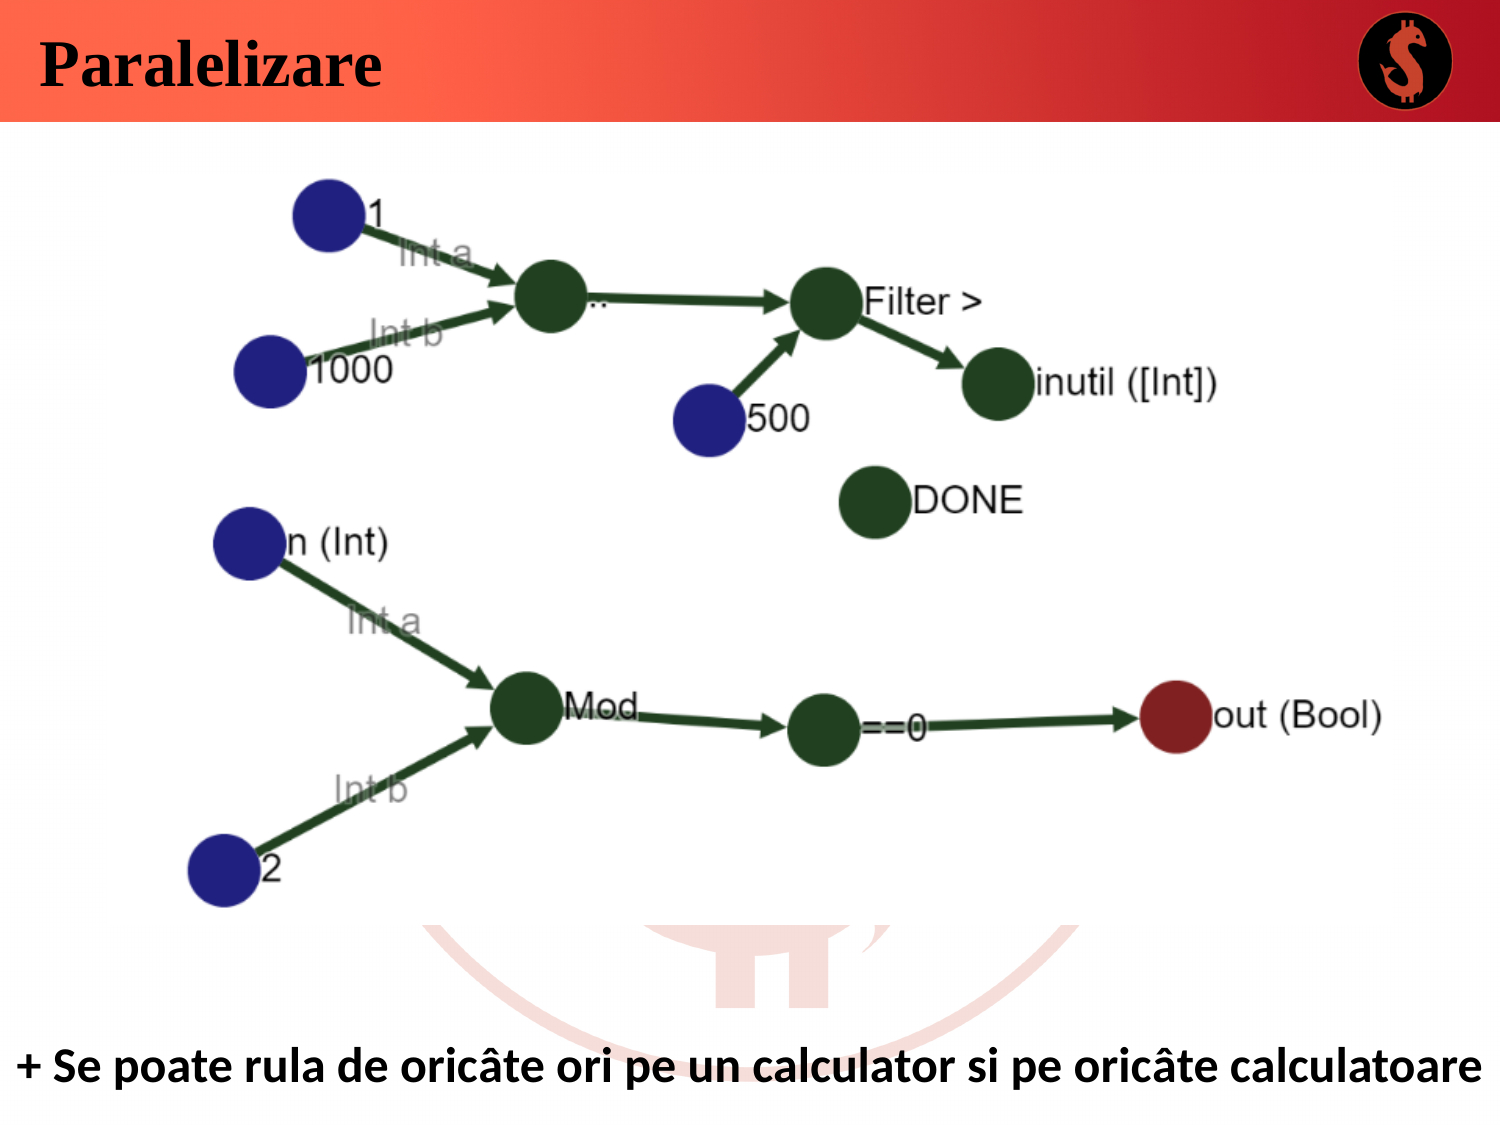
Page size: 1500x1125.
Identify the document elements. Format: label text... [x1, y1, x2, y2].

text_box Paralelizare [24, 12, 1238, 108]
text_box + Se poate rula de oricâte ori pe un calculator si pe oricâte calculatoare [1, 1024, 1499, 1100]
picture [0, 0, 1500, 1125]
